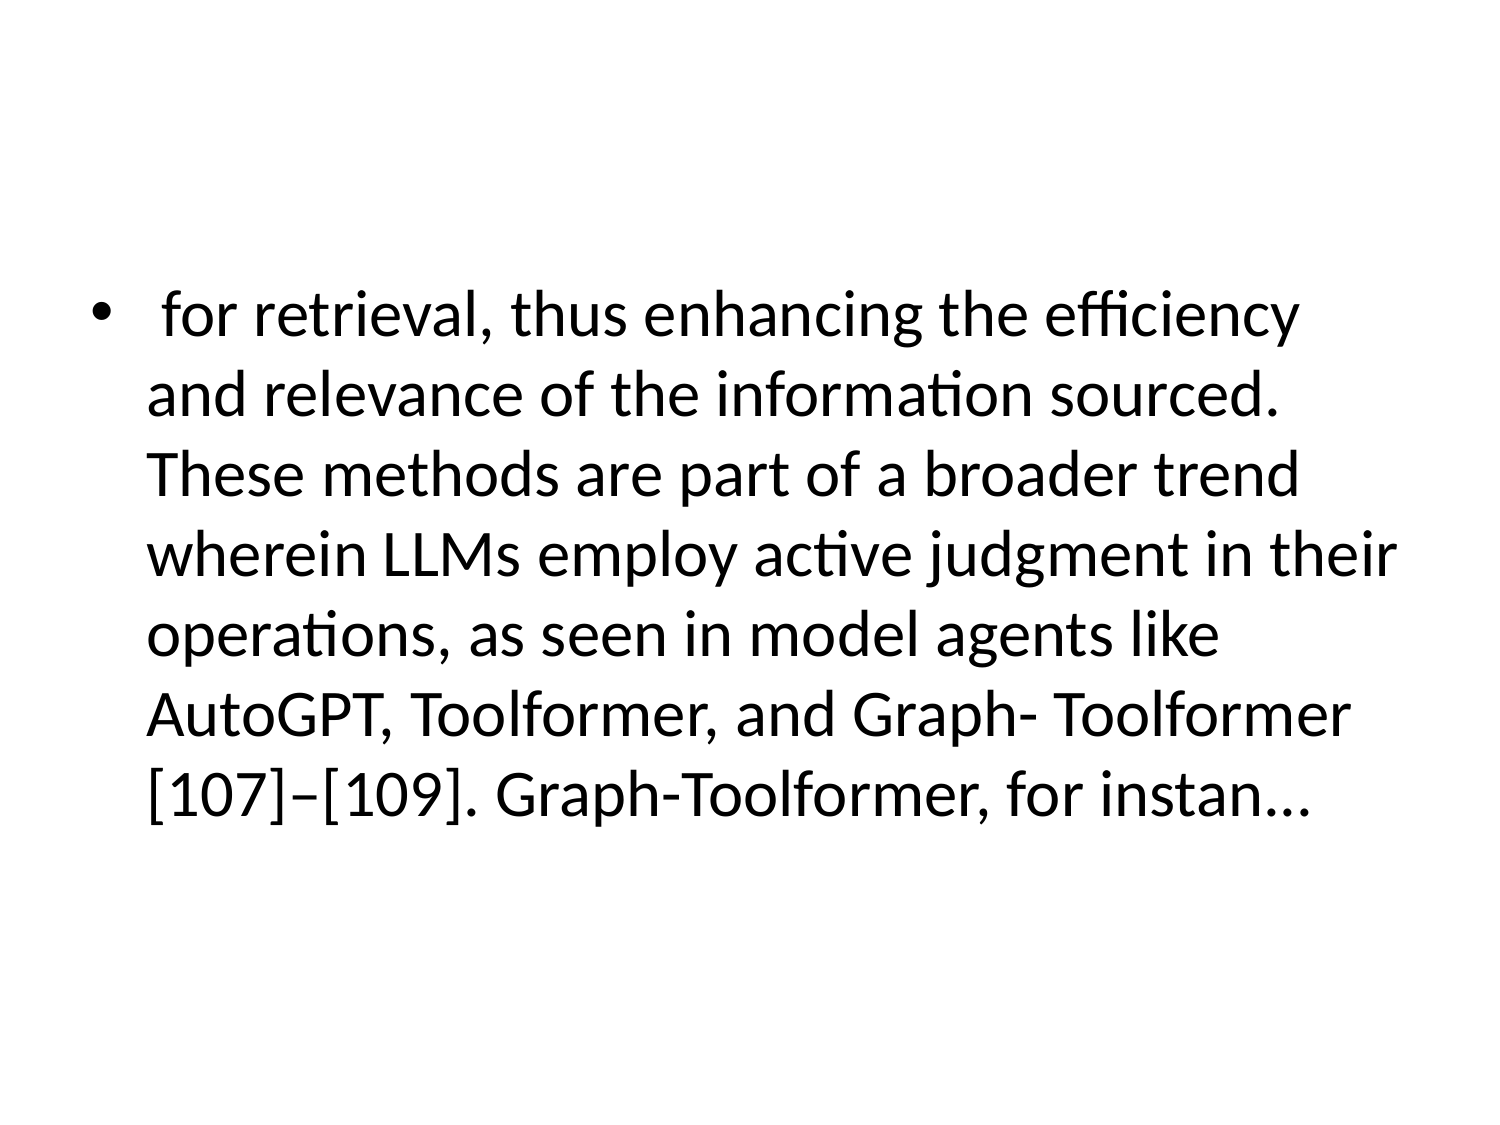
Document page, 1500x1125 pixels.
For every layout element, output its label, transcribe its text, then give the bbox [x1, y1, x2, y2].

list for retrieval, thus enhancing the efficiency and relevance of the information sourced. These methods are part of a broader trend wherein LLMs employ active judgment in their operations, as seen in model agents like AutoGPT, Toolformer, and Graph- Toolformer [107]–[109]. Graph-Toolformer, for instan... [75, 262, 1425, 1005]
